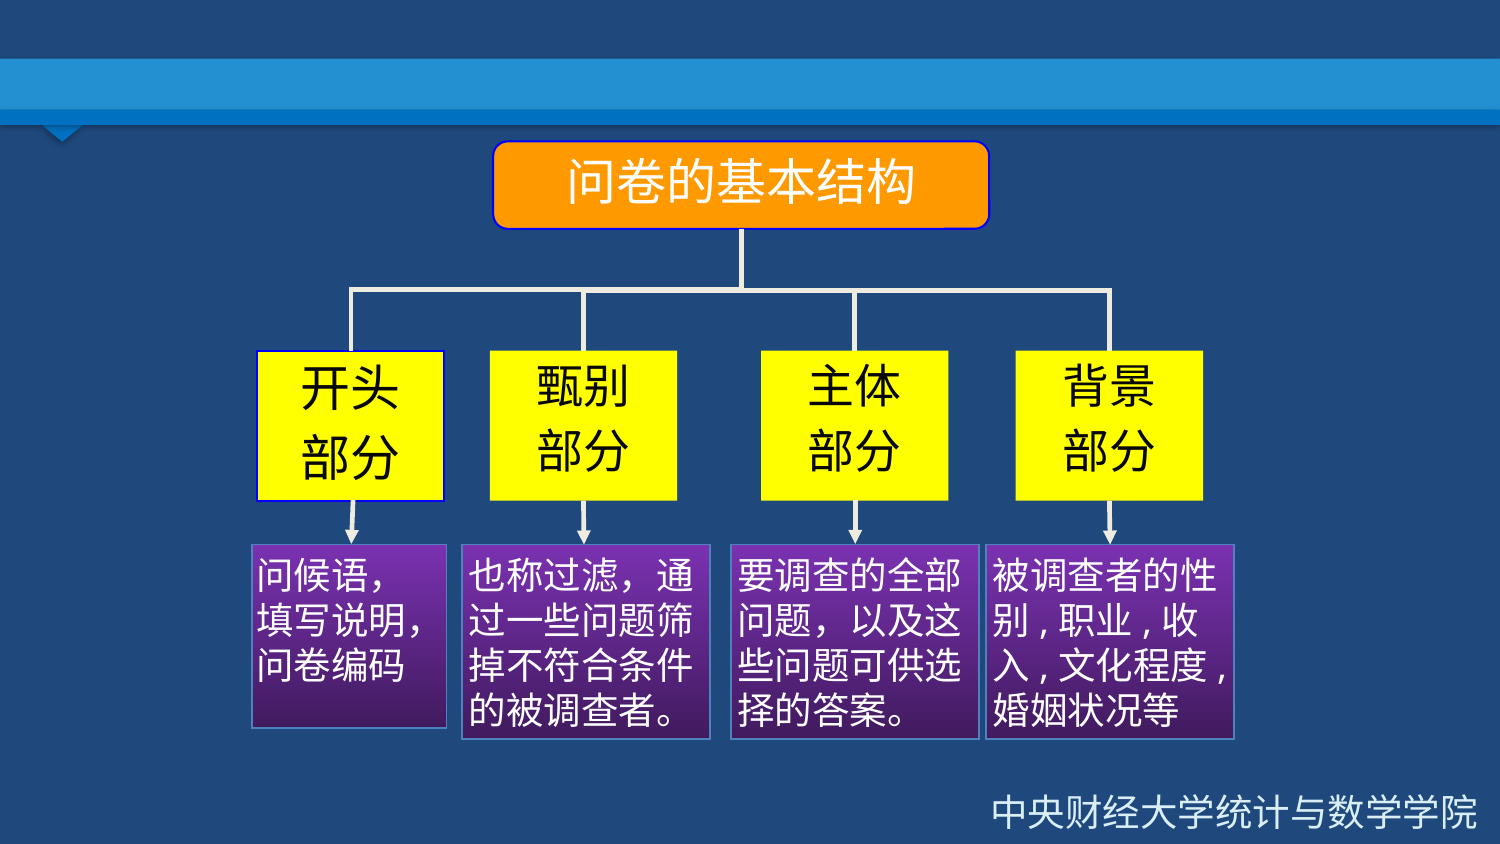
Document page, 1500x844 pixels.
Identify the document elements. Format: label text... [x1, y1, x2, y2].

text_box 也称过滤，通过一些问题筛掉不符合条件的被调查者。 [462, 544, 711, 740]
text_box 要调查的全部问题，以及这些问题可供选择的答案。 [730, 544, 979, 740]
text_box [864, 105, 987, 475]
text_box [736, 232, 859, 347]
text_box 被调查者的性别,职业,收入,文化程度,婚姻状况等 [986, 544, 1235, 740]
text_box 开头 部分 [257, 350, 445, 501]
text_box 问卷的基本结构 [613, 141, 859, 229]
text_box 甄别 部分 [489, 377, 678, 501]
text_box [601, 210, 724, 369]
text_box 问候语， 填写说明， 问卷编码 [251, 544, 447, 728]
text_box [484, 94, 608, 486]
text_box 背景 部分 [1015, 350, 1204, 501]
text_box 主体 部分 [761, 355, 949, 501]
